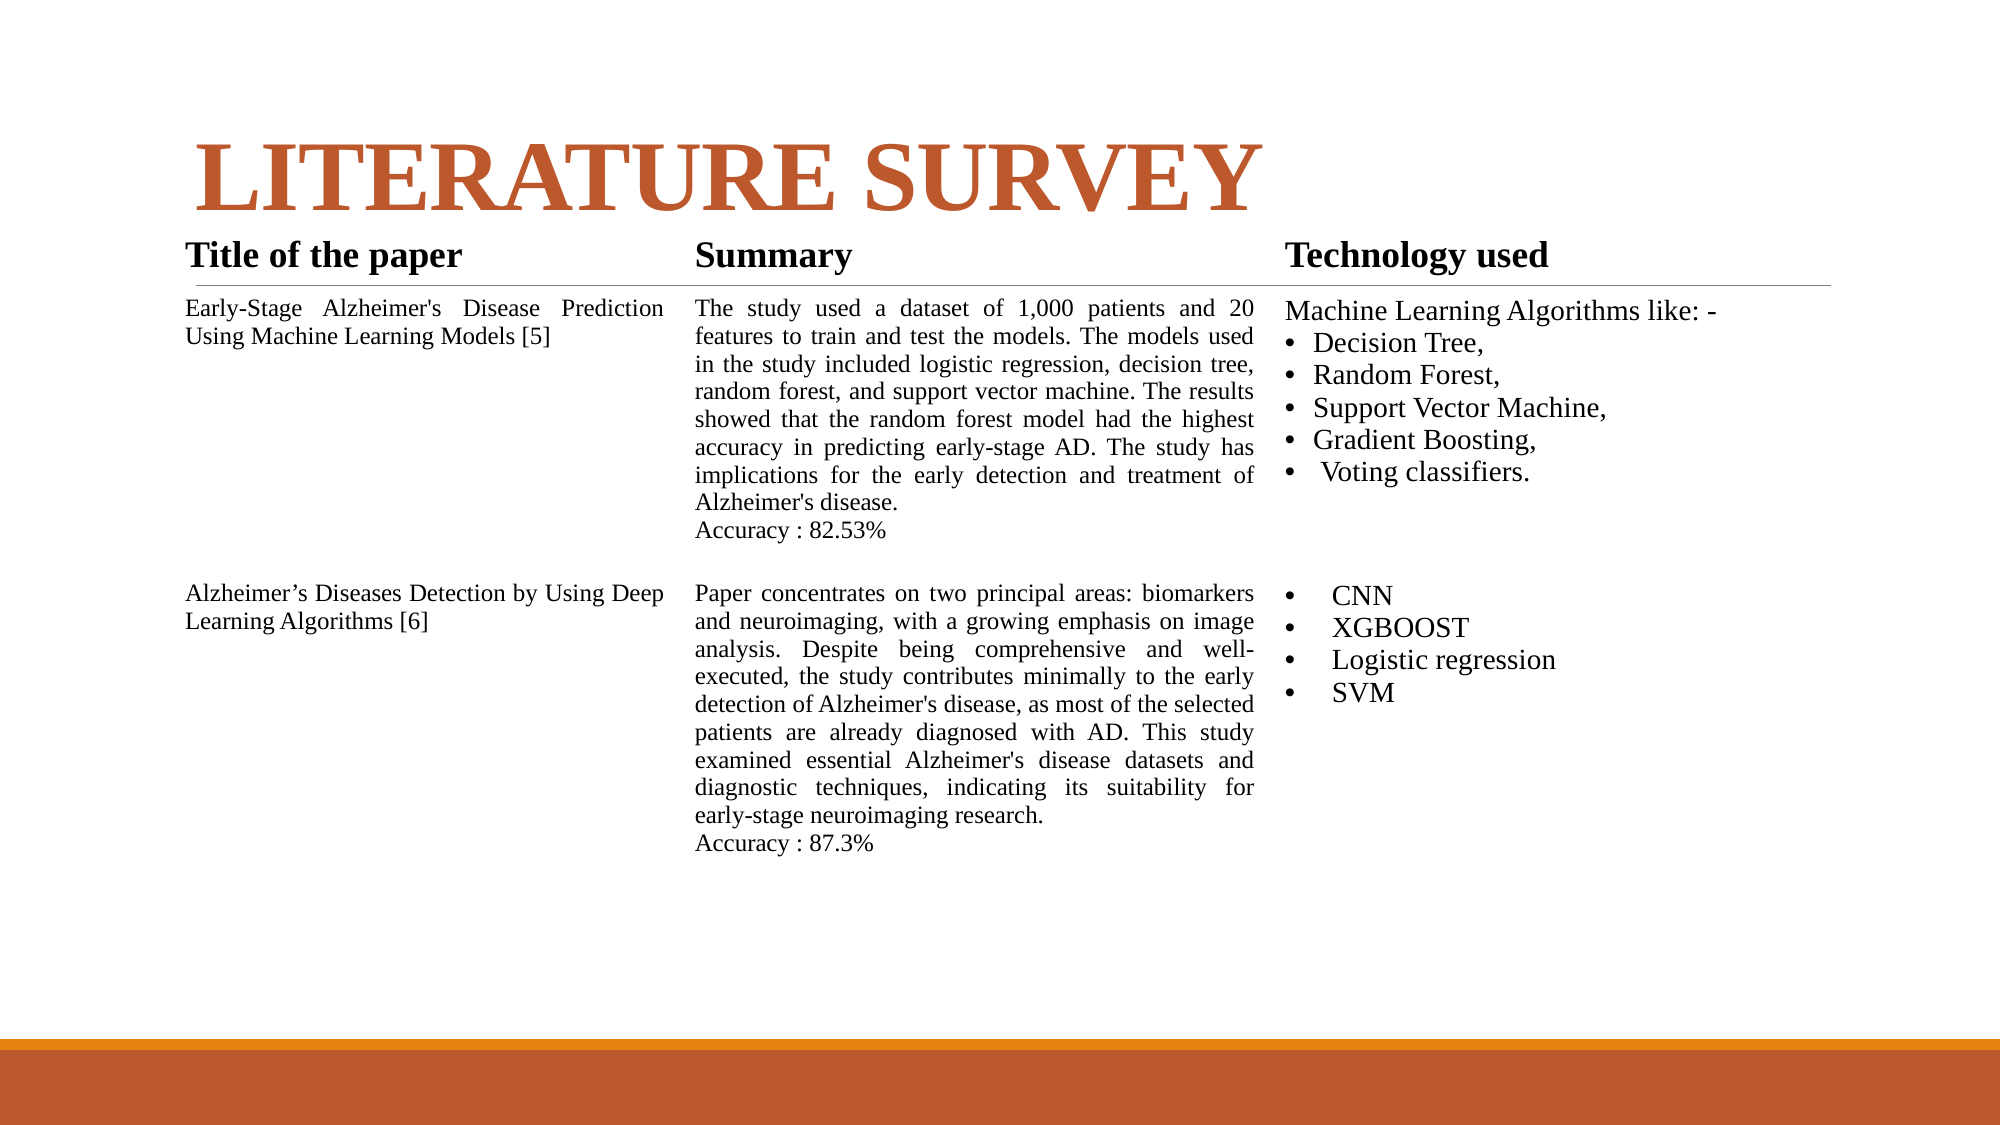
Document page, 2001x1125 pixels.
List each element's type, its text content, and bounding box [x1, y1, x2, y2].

table_header Technology used [1270, 227, 1852, 283]
table_header Summary [680, 227, 1270, 283]
title LITERATURE SURVEY [180, 47, 1830, 227]
table_header Paper concentrates on two principal areas: biomarkers and neuroimaging, with a growing emphasis on image analysis. Despite being comprehensive and well-executed, the study contributes minimally to the early detection of Alzheimer's disease, as most of the selected patients are already diagnosed with AD. This study examined essential Alzheimer's disease datasets and diagnostic techniques, indicating its suitability for early-stage neuroimaging research. Accuracy : 87.3% [680, 572, 1270, 864]
table_header Title of the paper [170, 227, 680, 283]
table_header Early-Stage Alzheimer's Disease Prediction Using Machine Learning Models [5] [170, 287, 680, 552]
table_header CNN XGBOOST Logistic regression SVM [1270, 572, 1852, 864]
table_header The study used a dataset of 1,000 patients and 20 features to train and test the models. The models used in the study included logistic regression, decision tree, random forest, and support vector machine. The results showed that the random forest model had the highest accuracy in predicting early-stage AD. The study has implications for the early detection and treatment of Alzheimer's disease. Accuracy : 82.53% [680, 287, 1270, 552]
table_header Alzheimer’s Diseases Detection by Using Deep Learning Algorithms [6] [170, 572, 680, 864]
table_header Machine Learning Algorithms like: - Decision Tree, Random Forest, Support Vector Machine, Gradient Boosting, Voting classifiers. [1270, 287, 1852, 552]
